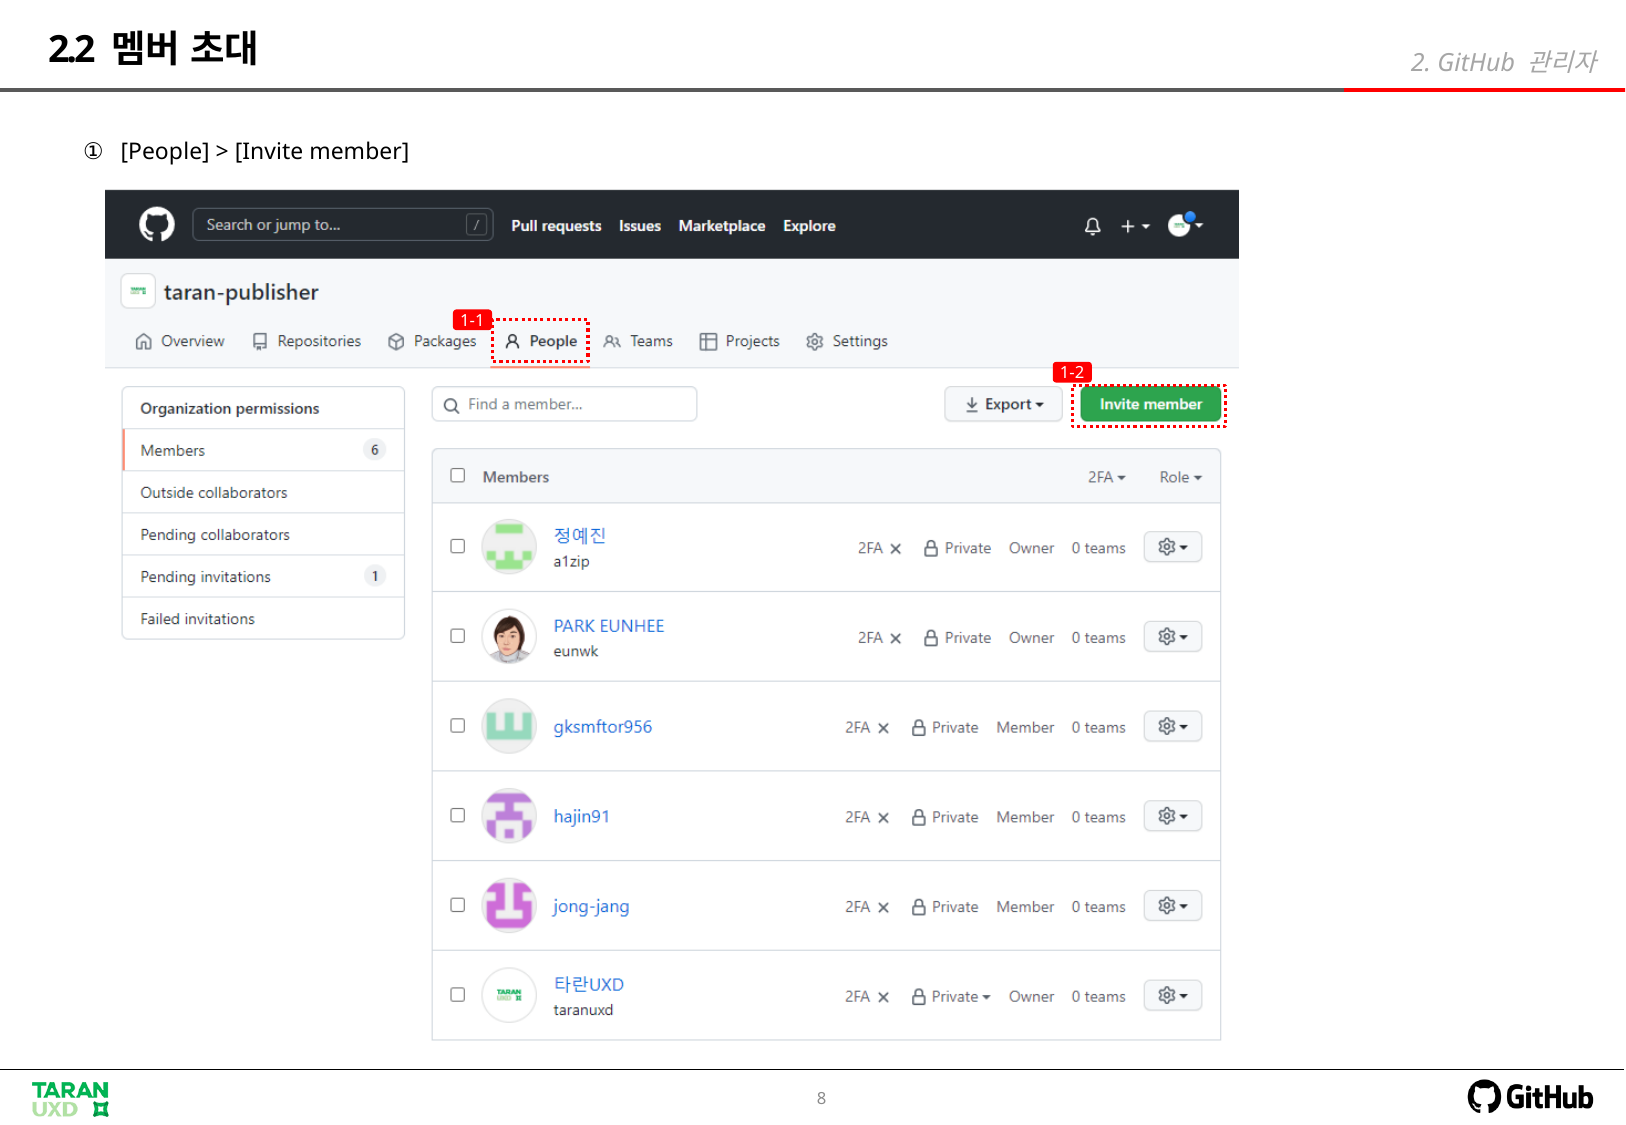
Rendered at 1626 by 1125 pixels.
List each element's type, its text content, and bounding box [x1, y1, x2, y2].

text_box [People] > [Invite member] [68, 123, 1545, 172]
picture [1466, 1059, 1594, 1125]
text_box 2.2 멤버 초대 [33, 17, 275, 78]
picture [105, 189, 1239, 1045]
picture [32, 1082, 109, 1117]
slide_number 8 [762, 1069, 842, 1125]
